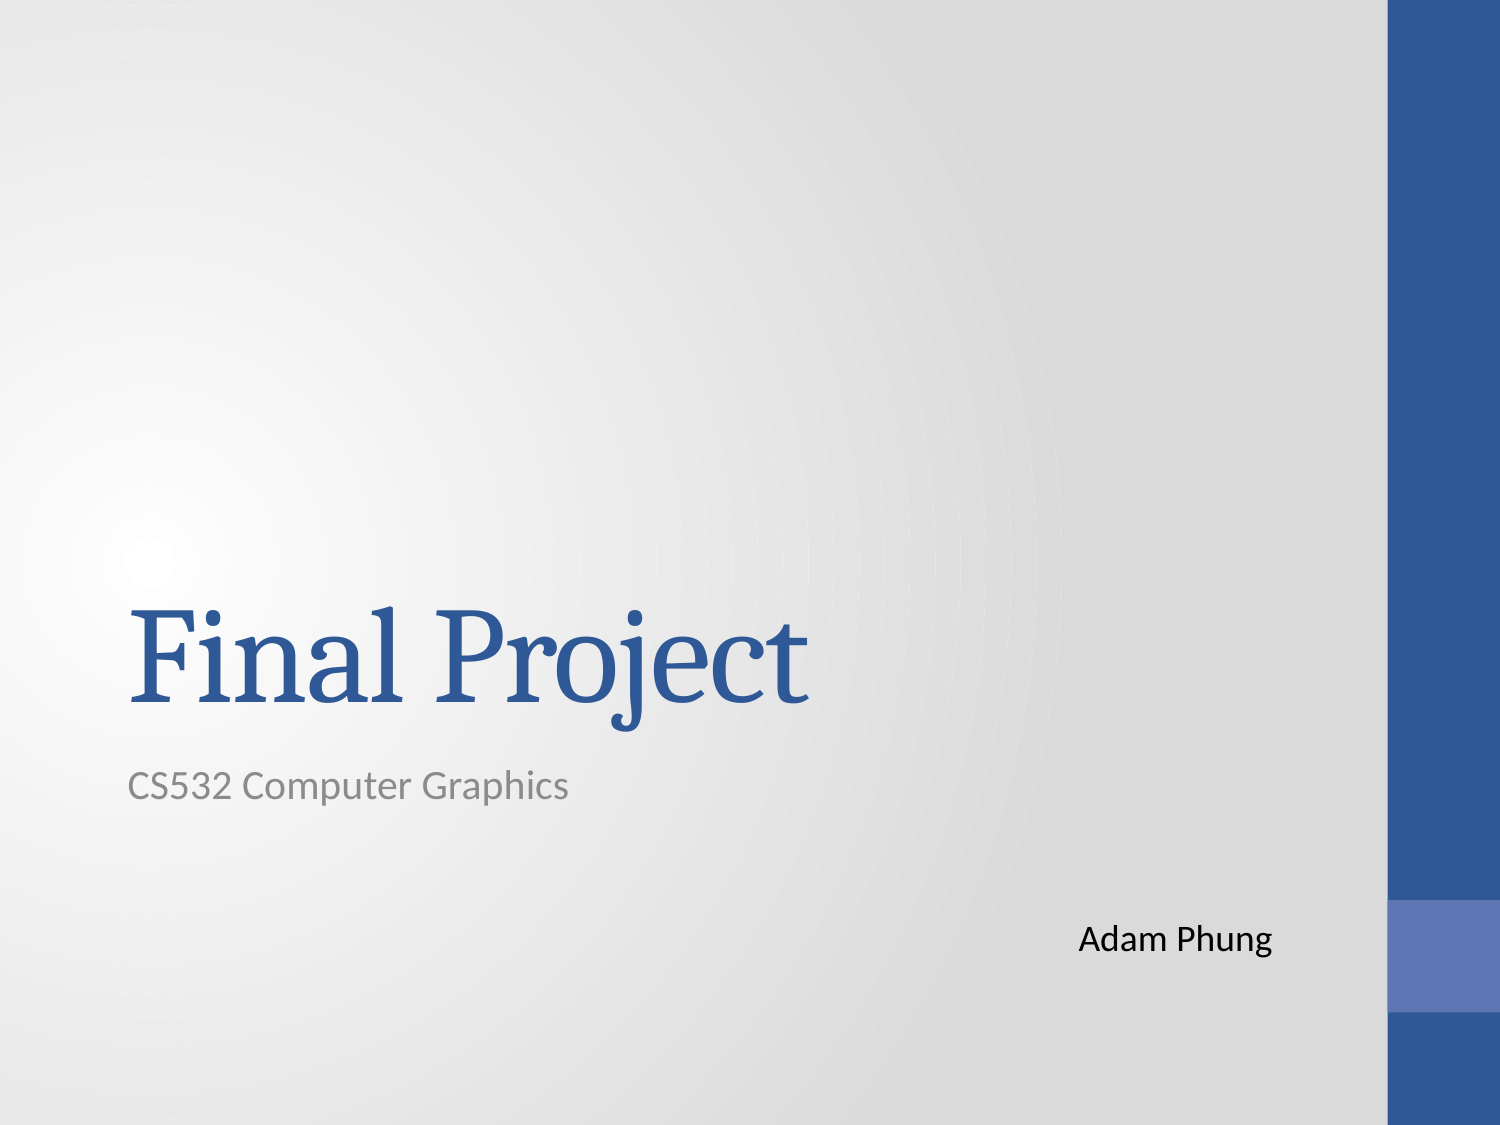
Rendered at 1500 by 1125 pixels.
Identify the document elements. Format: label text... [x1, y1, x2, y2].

subtitle CS532 Computer Graphics [112, 750, 1173, 925]
text_box Adam Phung [1063, 906, 1288, 966]
title Final Project [112, 312, 1350, 738]
